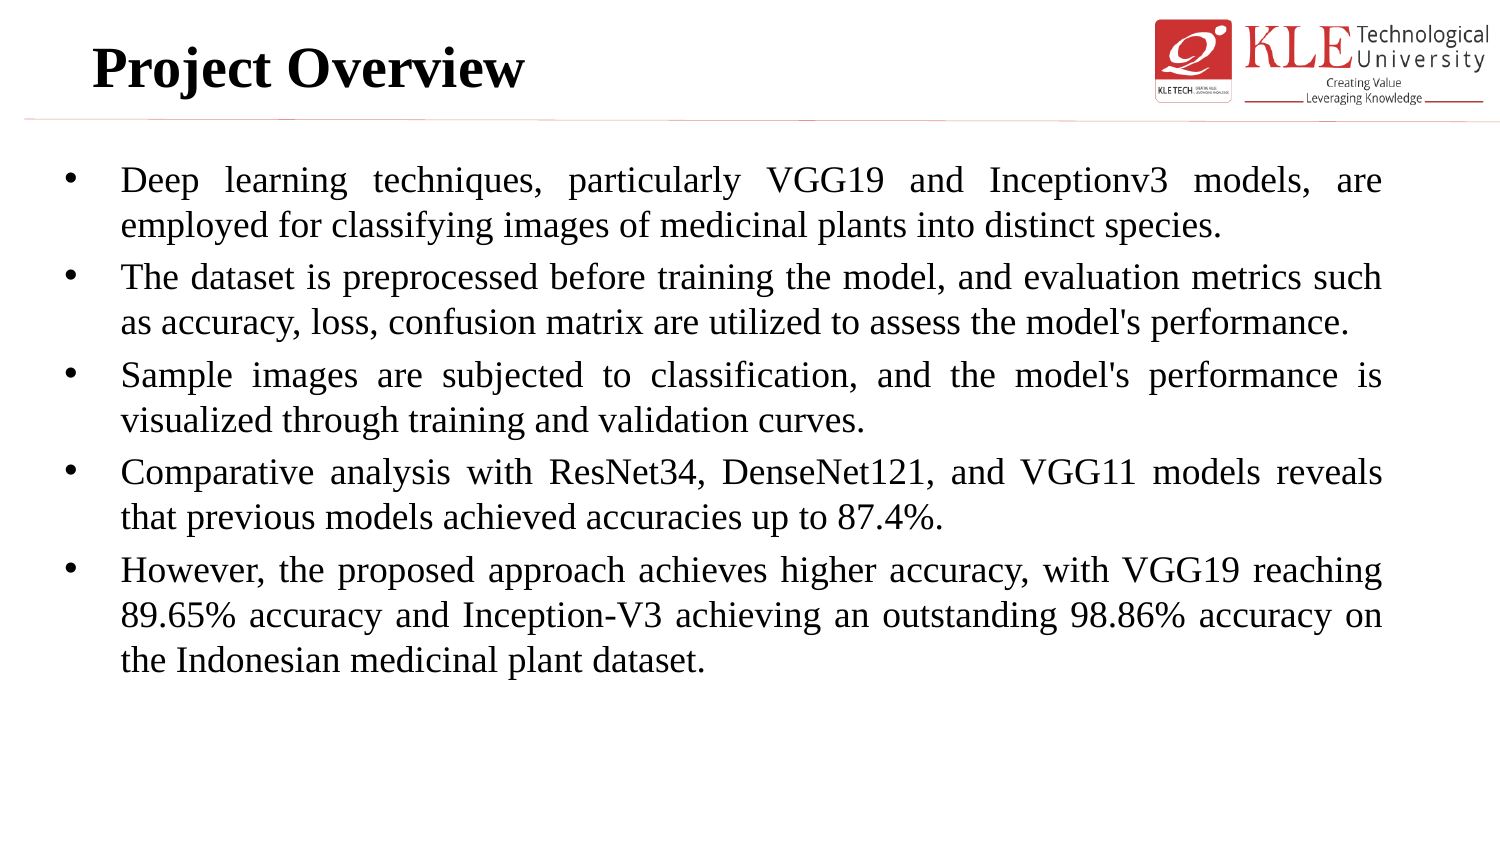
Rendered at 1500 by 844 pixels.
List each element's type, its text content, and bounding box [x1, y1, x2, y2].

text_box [24, 14, 1500, 123]
list Deep learning techniques, particularly VGG19 and Inceptionv3 models, are employed for classifying images of medicinal plants into distinct species. The dataset is preprocessed before training the model, and evaluation metrics such as accuracy, loss, confusion matrix are utilized to assess the model's performance. Sample images are subjected to classification, and the model's performance is visualized through training and validation curves. Comparative analysis with ResNet34, DenseNet121, and VGG11 models reveals that previous models achieved accuracies up to 87.4%. However, the proposed approach achieves higher accuracy, with VGG19 reaching 89.65% accuracy and Inception-V3 achieving an outstanding 98.86% accuracy on the Indonesian medicinal plant dataset. [49, 147, 1400, 792]
